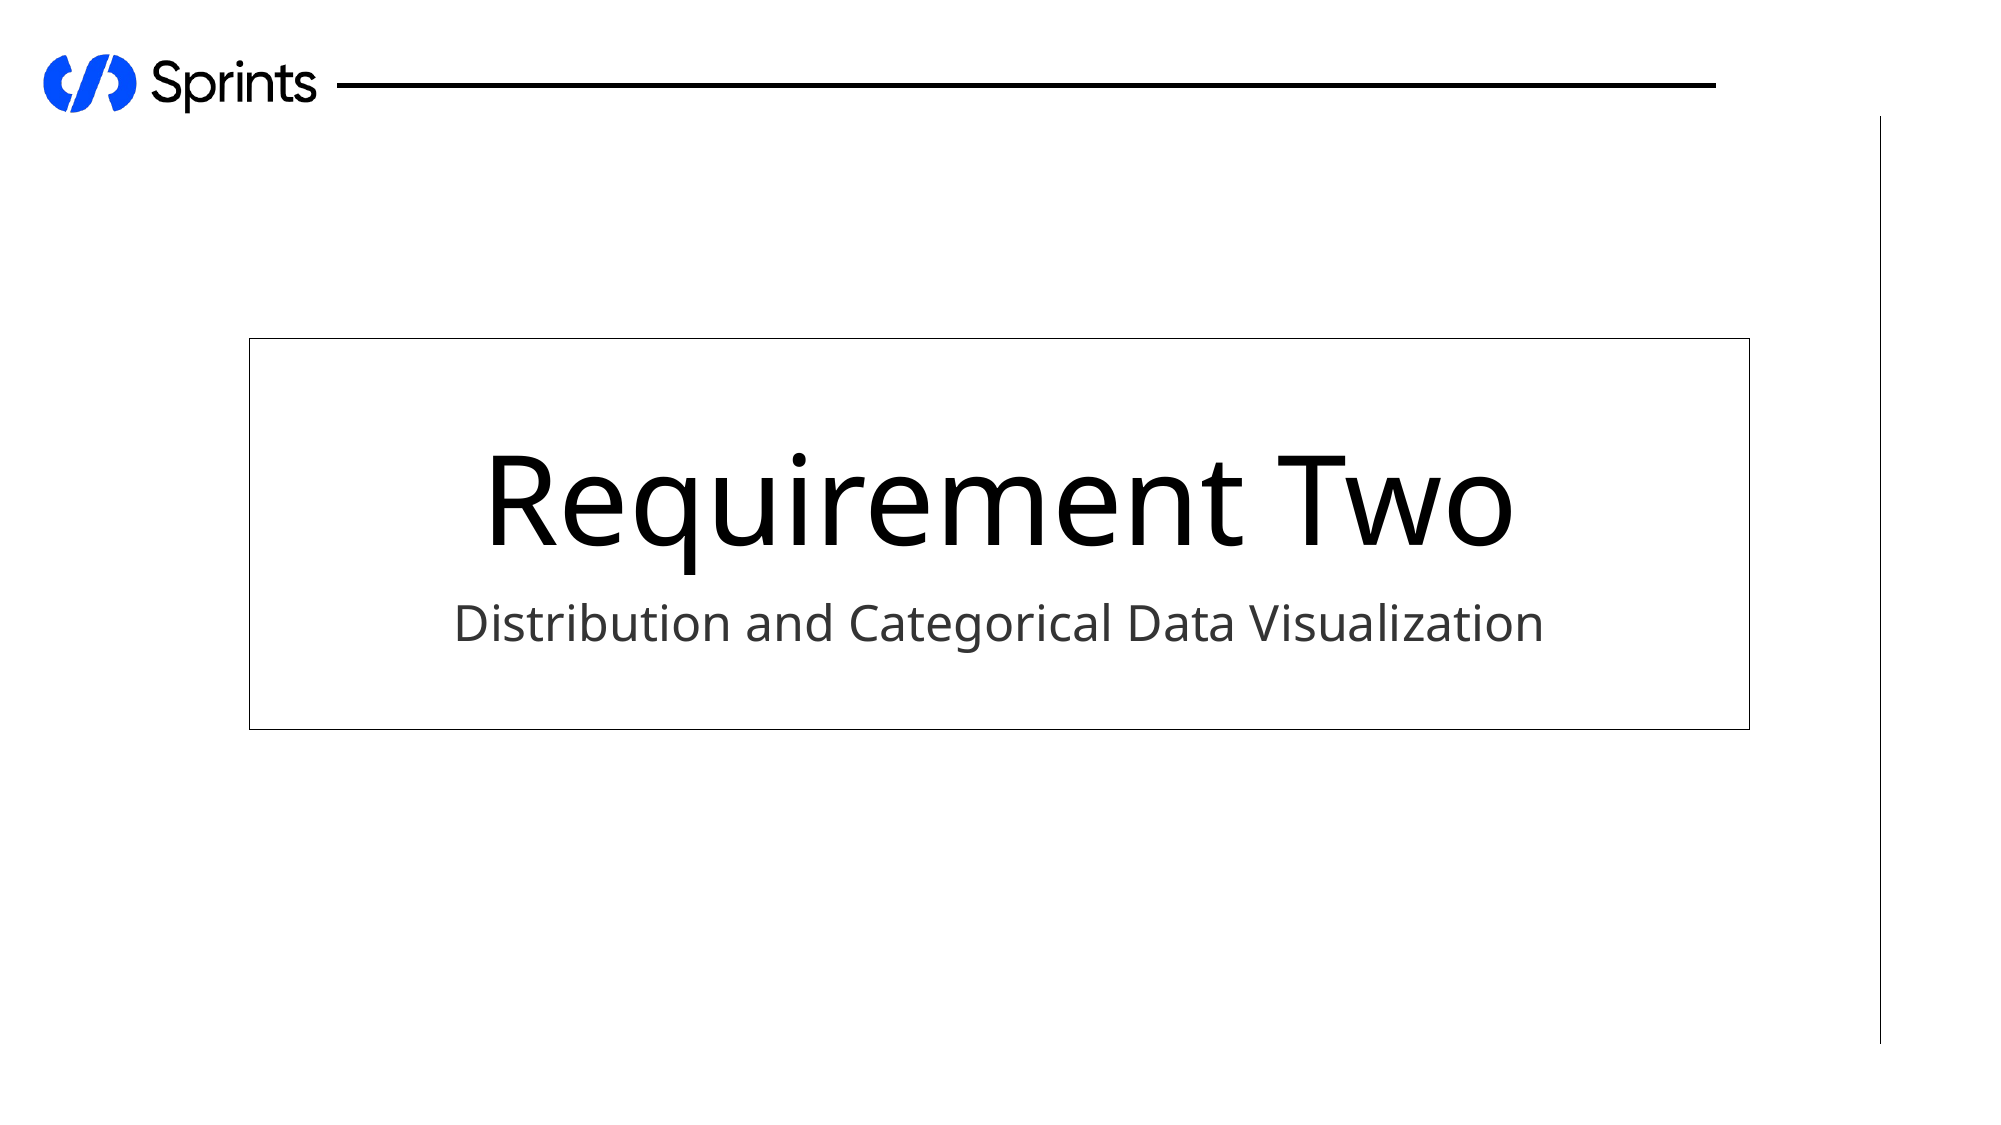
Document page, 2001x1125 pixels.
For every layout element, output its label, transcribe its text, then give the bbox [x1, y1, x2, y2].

subtitle Distribution and Categorical Data Visualization [249, 590, 1750, 863]
title Requirement Two [249, 338, 1750, 590]
picture [40, 51, 320, 117]
